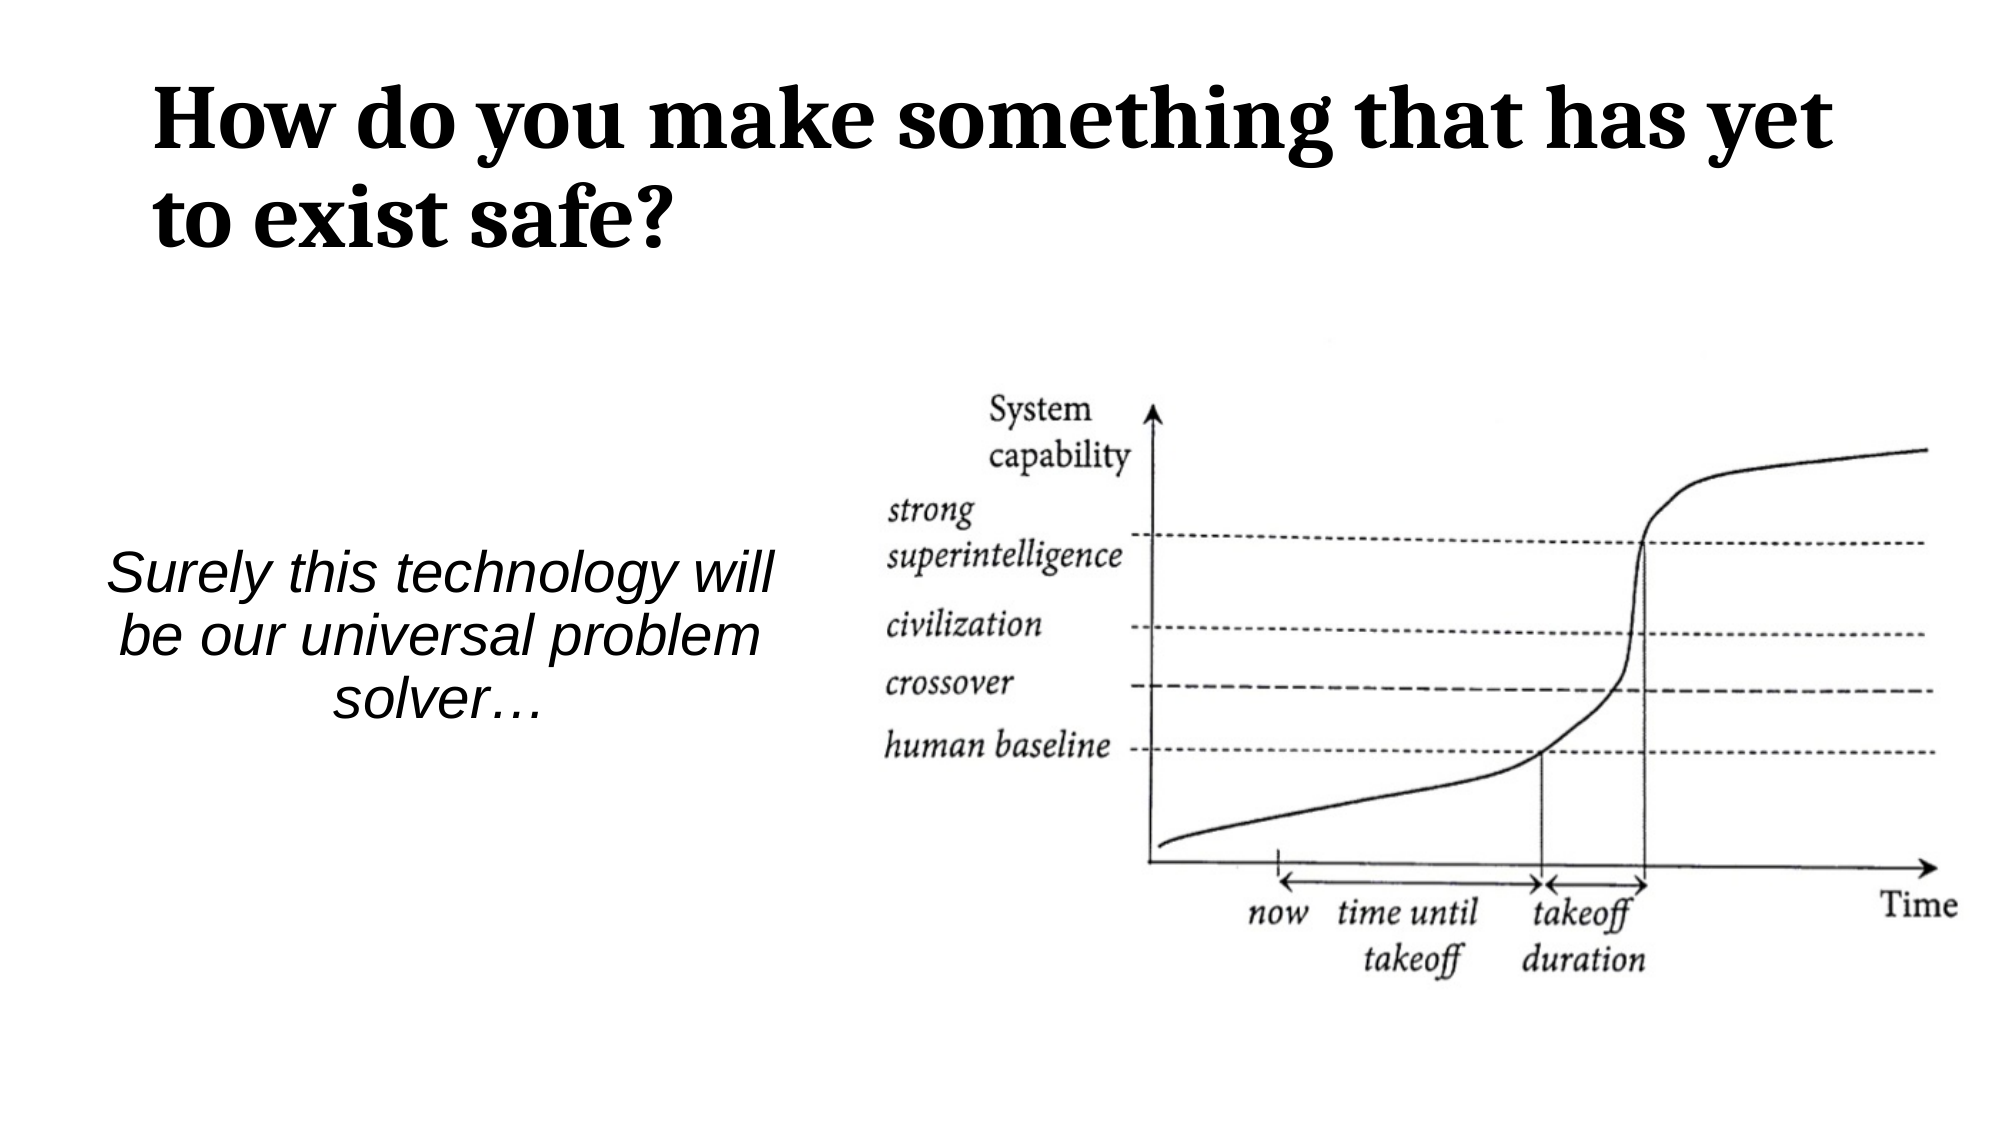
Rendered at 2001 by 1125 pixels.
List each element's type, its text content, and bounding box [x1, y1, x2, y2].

list Surely this technology will be our universal problem solver… [55, 444, 827, 931]
picture [866, 315, 1975, 999]
title How do you make something that has yet to exist safe? [137, 59, 1863, 278]
